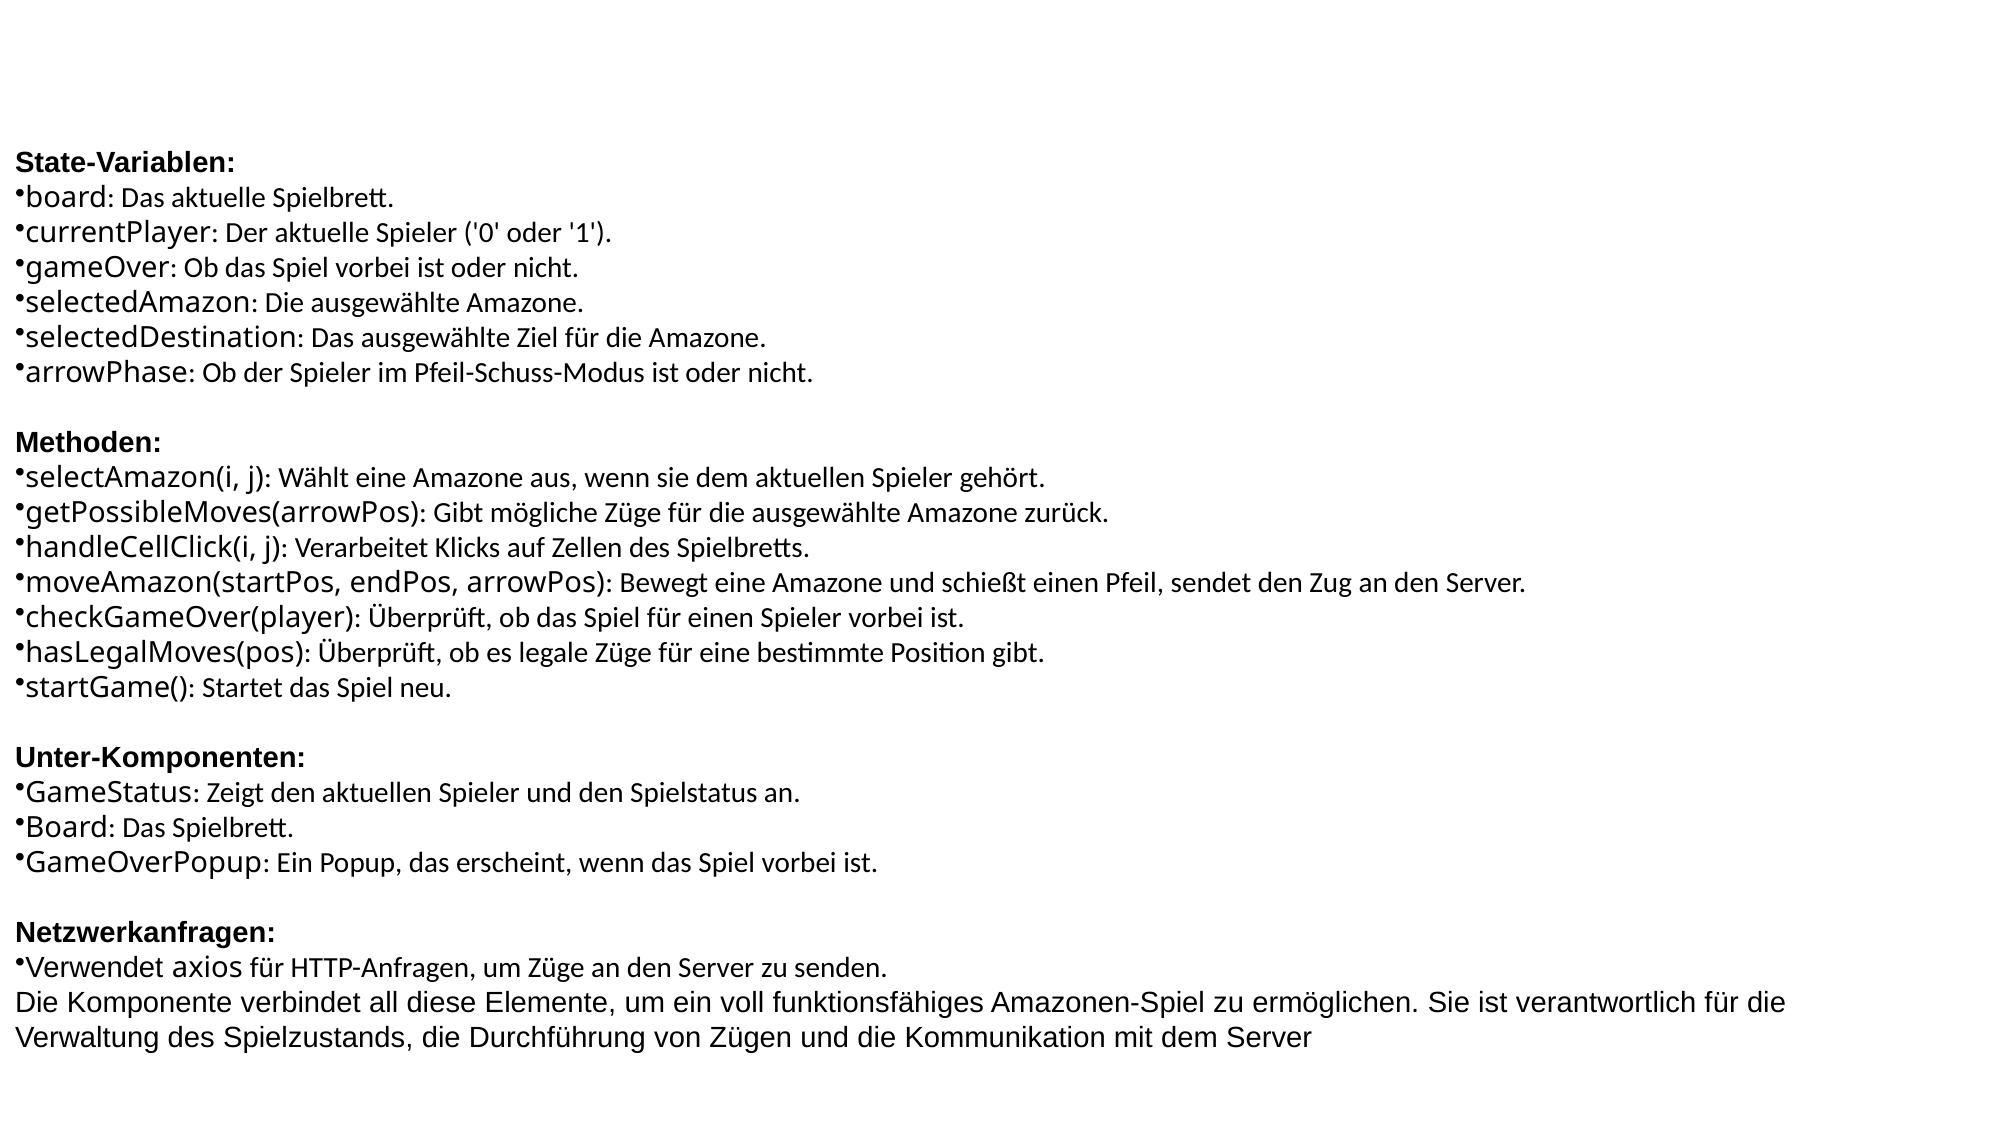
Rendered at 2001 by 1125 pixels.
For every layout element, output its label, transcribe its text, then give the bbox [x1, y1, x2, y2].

list State-Variablen: board: Das aktuelle Spielbrett. currentPlayer: Der aktuelle Spieler ('0' oder '1'). gameOver: Ob das Spiel vorbei ist oder nicht. selectedAmazon: Die ausgewählte Amazone. selectedDestination: Das ausgewählte Ziel für die Amazone. arrowPhase: Ob der Spieler im Pfeil-Schuss-Modus ist oder nicht. Methoden: selectAmazon(i, j): Wählt eine Amazone aus, wenn sie dem aktuellen Spieler gehört. getPossibleMoves(arrowPos): Gibt mögliche Züge für die ausgewählte Amazone zurück. handleCellClick(i, j): Verarbeitet Klicks auf Zellen des Spielbretts. moveAmazon(startPos, endPos, arrowPos): Bewegt eine Amazone und schießt einen Pfeil, sendet den Zug an den Server. checkGameOver(player): Überprüft, ob das Spiel für einen Spieler vorbei ist. hasLegalMoves(pos): Überprüft, ob es legale Züge für eine bestimmte Position gibt. startGame(): Startet das Spiel neu. Unter-Komponenten: GameStatus: Zeigt den aktuellen Spieler und den Spielstatus an. Board: Das Spielbrett. GameOverPopup: Ein Popup, das erscheint, wenn das Spiel vorbei ist. Netzwerkanfragen: Verwendet axios für HTTP-Anfragen, um Züge an den Server zu senden. Die Komponente verbindet all diese Elemente, um ein voll funktionsfähiges Amazonen-Spiel zu ermöglichen. Sie ist verantwortlich für die Verwaltung des Spielzustands, die Durchführung von Zügen und die Kommunikation mit dem Server [0, 136, 2000, 1061]
